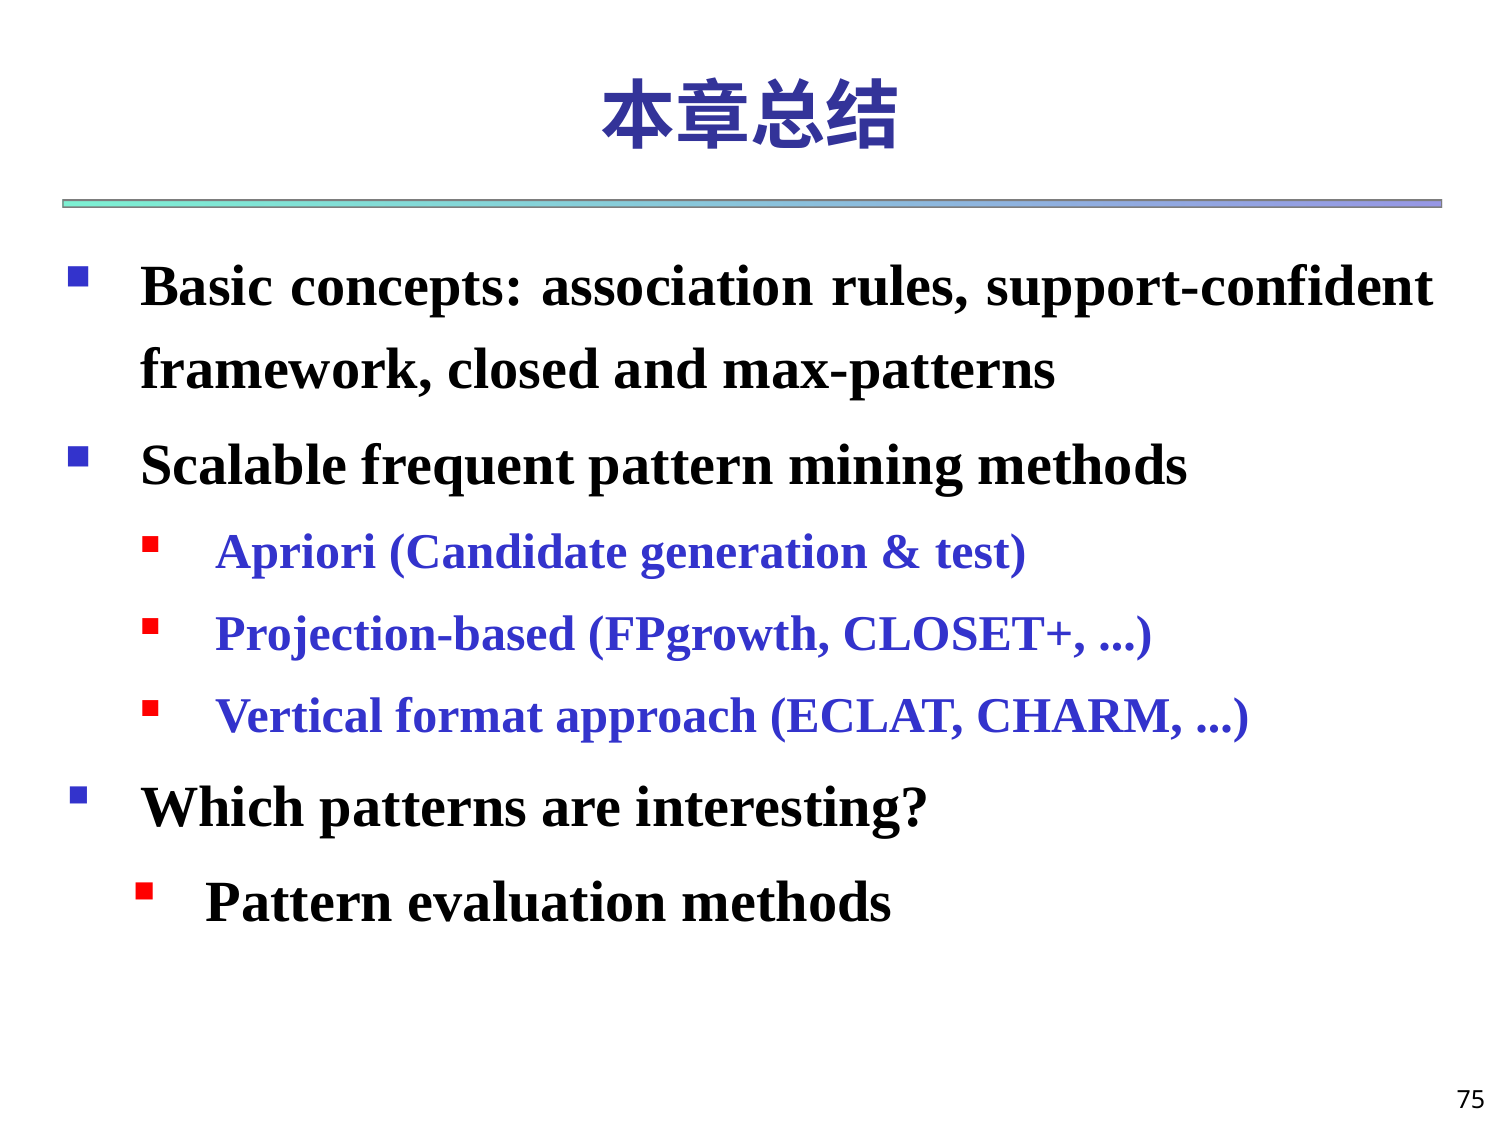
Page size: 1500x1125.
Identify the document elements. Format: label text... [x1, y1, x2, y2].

title 本章总结 [0, 49, 1500, 176]
text_box [1187, 1062, 1500, 1125]
list Basic concepts: association rules, support-confident framework, closed and max-patterns Scalable frequent pattern mining methods Apriori (Candidate generation & test) Projection-based (FPgrowth, CLOSET+, ...) Vertical format approach (ECLAT, CHARM, ...) Which patterns are interesting? Pattern evaluation methods [49, 224, 1451, 1051]
